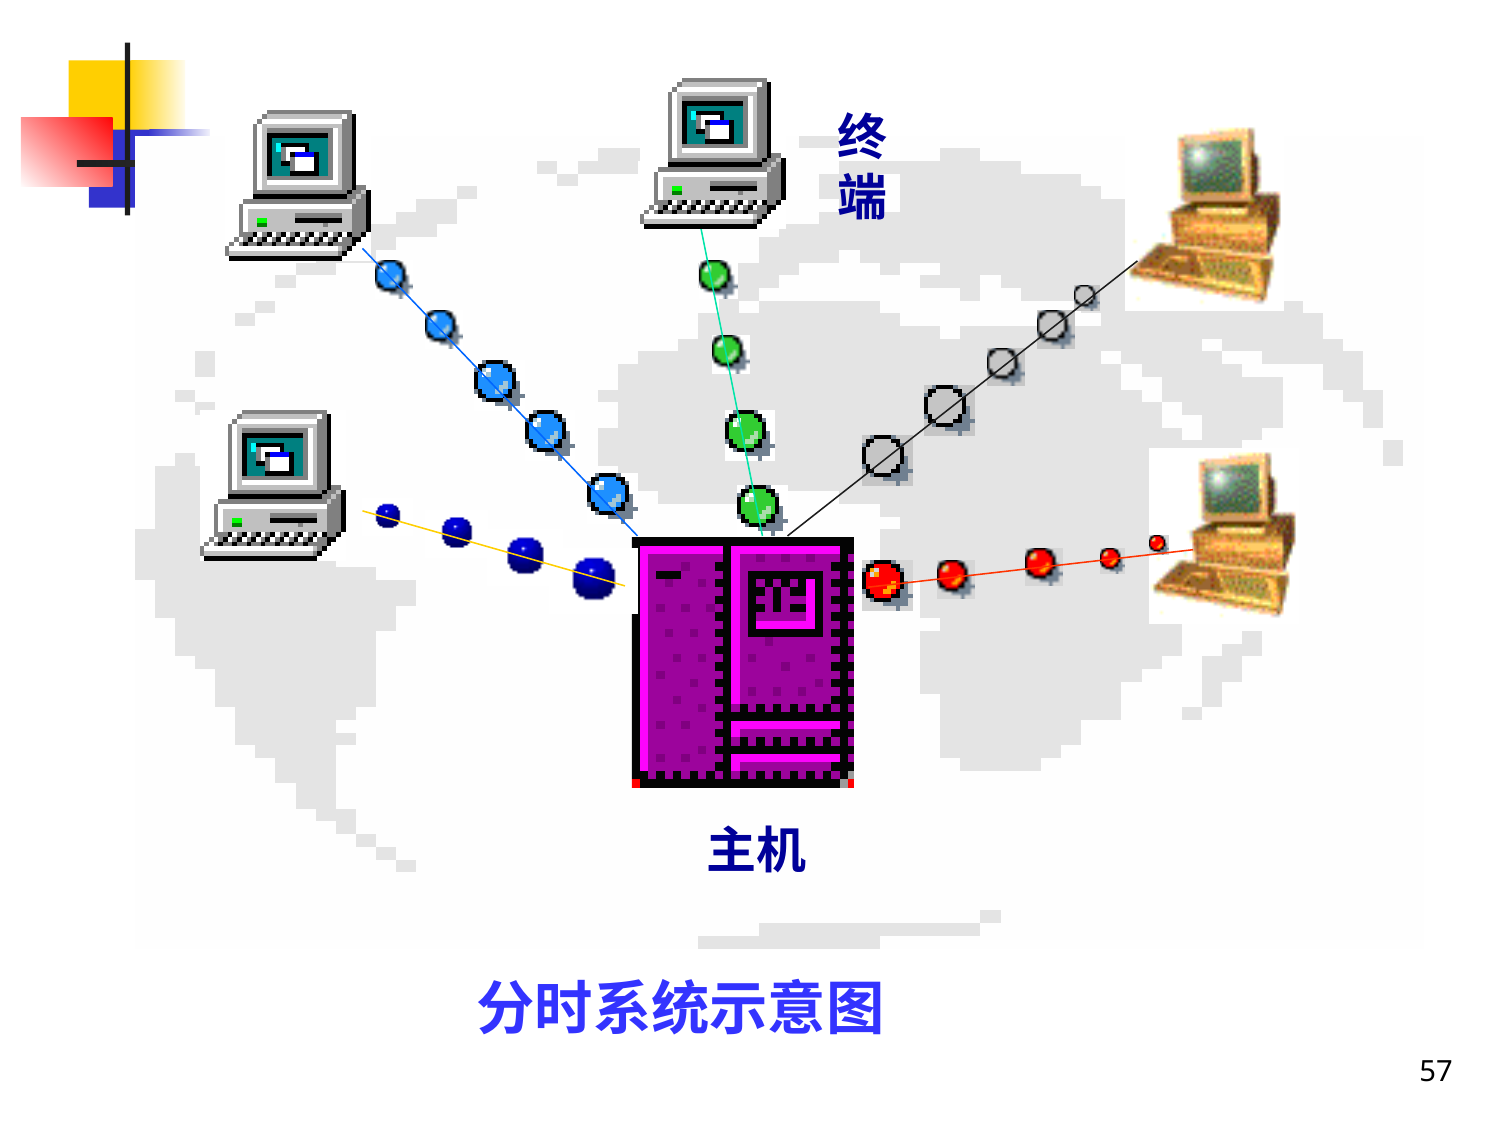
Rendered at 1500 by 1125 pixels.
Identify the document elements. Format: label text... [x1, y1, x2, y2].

picture [135, 77, 1424, 950]
slide_number 57 [1154, 1023, 1468, 1100]
text_box 分时系统示意图 [434, 964, 900, 1049]
text_box 终端 [812, 98, 913, 134]
